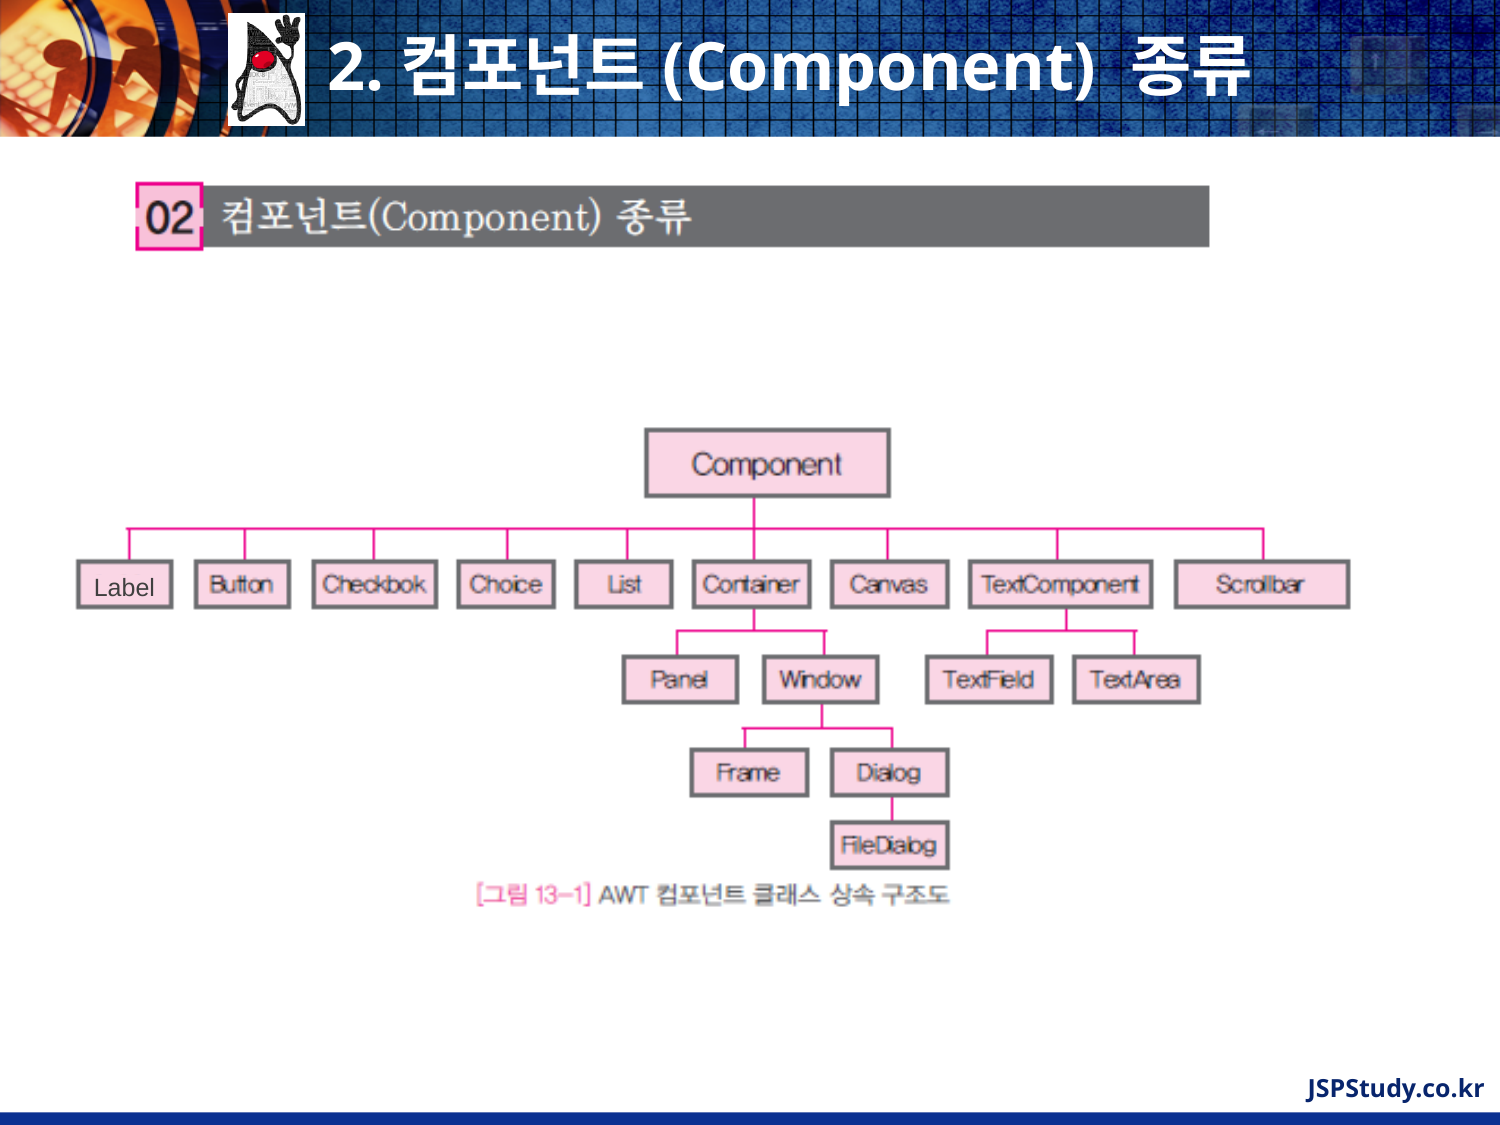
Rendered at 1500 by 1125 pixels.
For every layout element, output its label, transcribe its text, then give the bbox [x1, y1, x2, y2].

title 2.컴포넌트(Component) 종류 [312, 17, 1388, 111]
picture [70, 408, 1471, 941]
picture [0, 0, 1500, 138]
footer JSPStudy.co.kr [1024, 1064, 1500, 1118]
picture [123, 160, 1230, 268]
